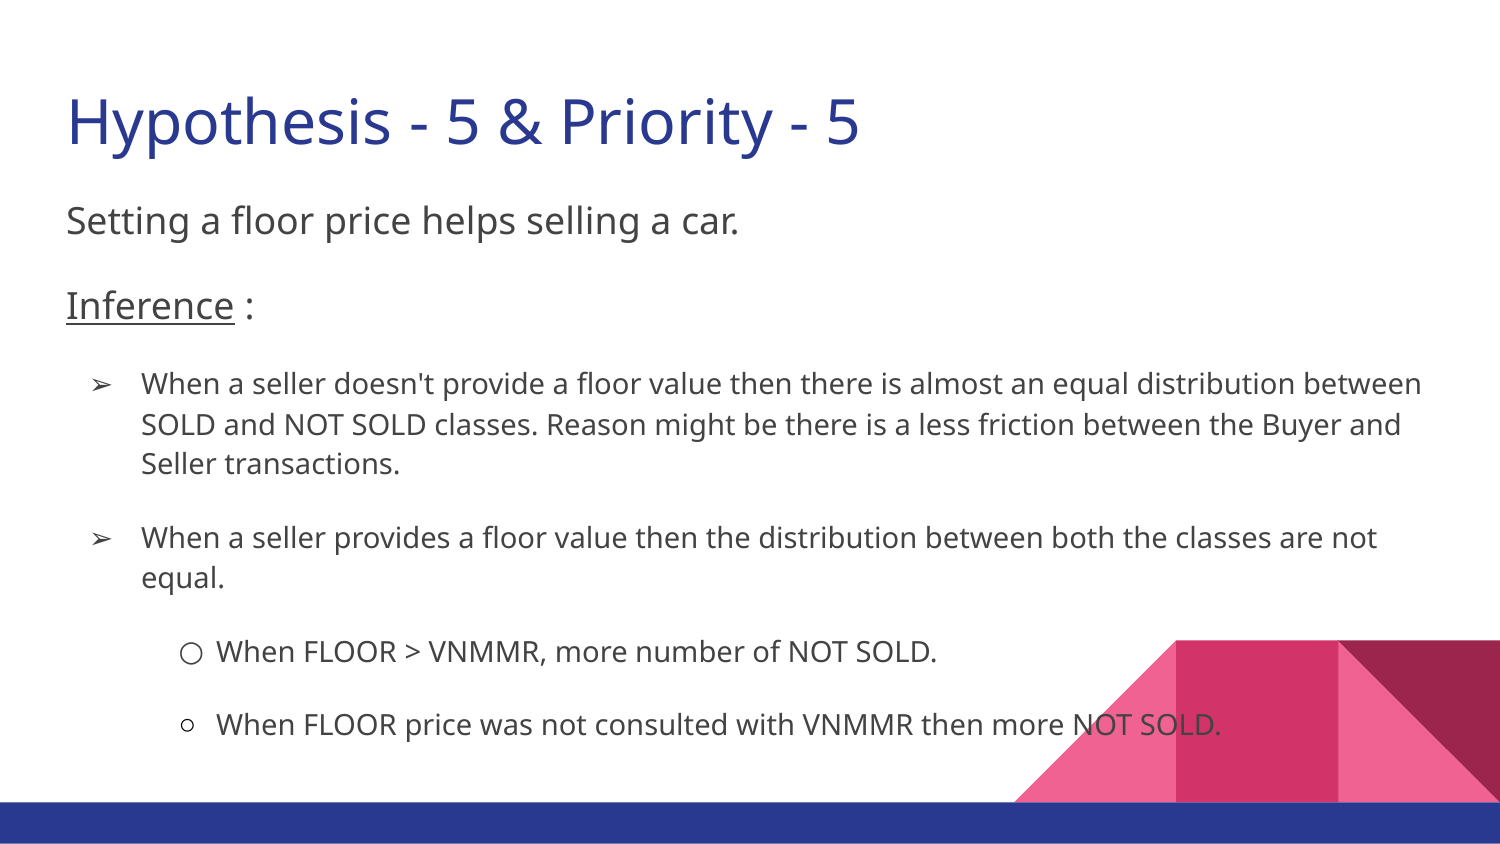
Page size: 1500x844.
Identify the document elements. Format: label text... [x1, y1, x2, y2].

list Setting a floor price helps selling a car. Inference : When a seller doesn't provide a floor value then there is almost an equal distribution between SOLD and NOT SOLD classes. Reason might be there is a less friction between the Buyer and Seller transactions. When a seller provides a floor value then the distribution between both the classes are not equal. When FLOOR > VNMMR, more number of NOT SOLD. When FLOOR price was not consulted with VNMMR then more NOT SOLD. [51, 175, 1449, 784]
title Hypothesis - 5 & Priority - 5 [51, 67, 1449, 167]
